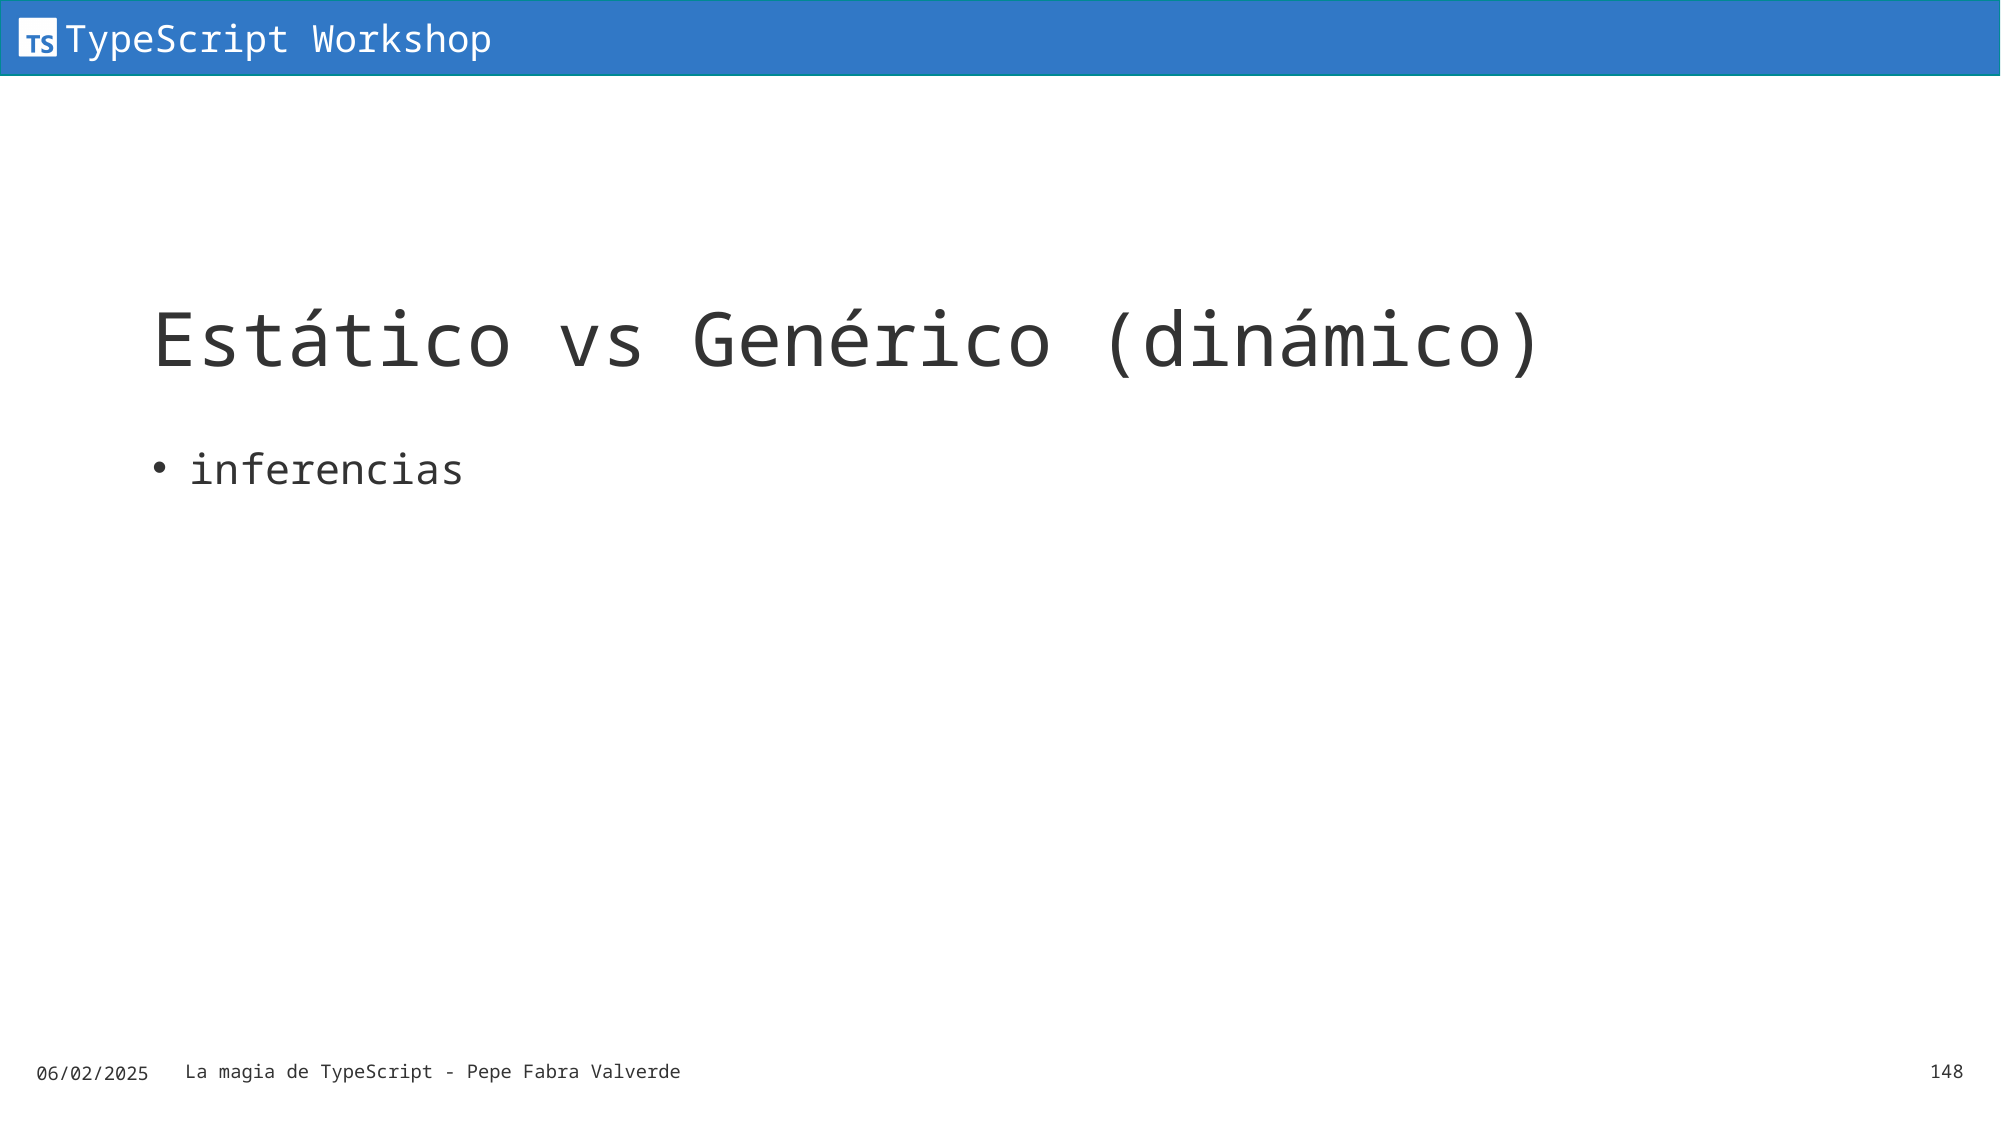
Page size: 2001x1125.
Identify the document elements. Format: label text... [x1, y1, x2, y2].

list inferencias [137, 430, 1863, 1014]
title Estático vs Genérico (dinámico) [137, 171, 1863, 389]
slide_number 148 [1528, 1042, 1979, 1103]
footer La magia de TypeScript - Pepe Fabra Valverde [170, 1042, 846, 1103]
picture [16, 15, 59, 59]
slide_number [21, 1042, 165, 1103]
